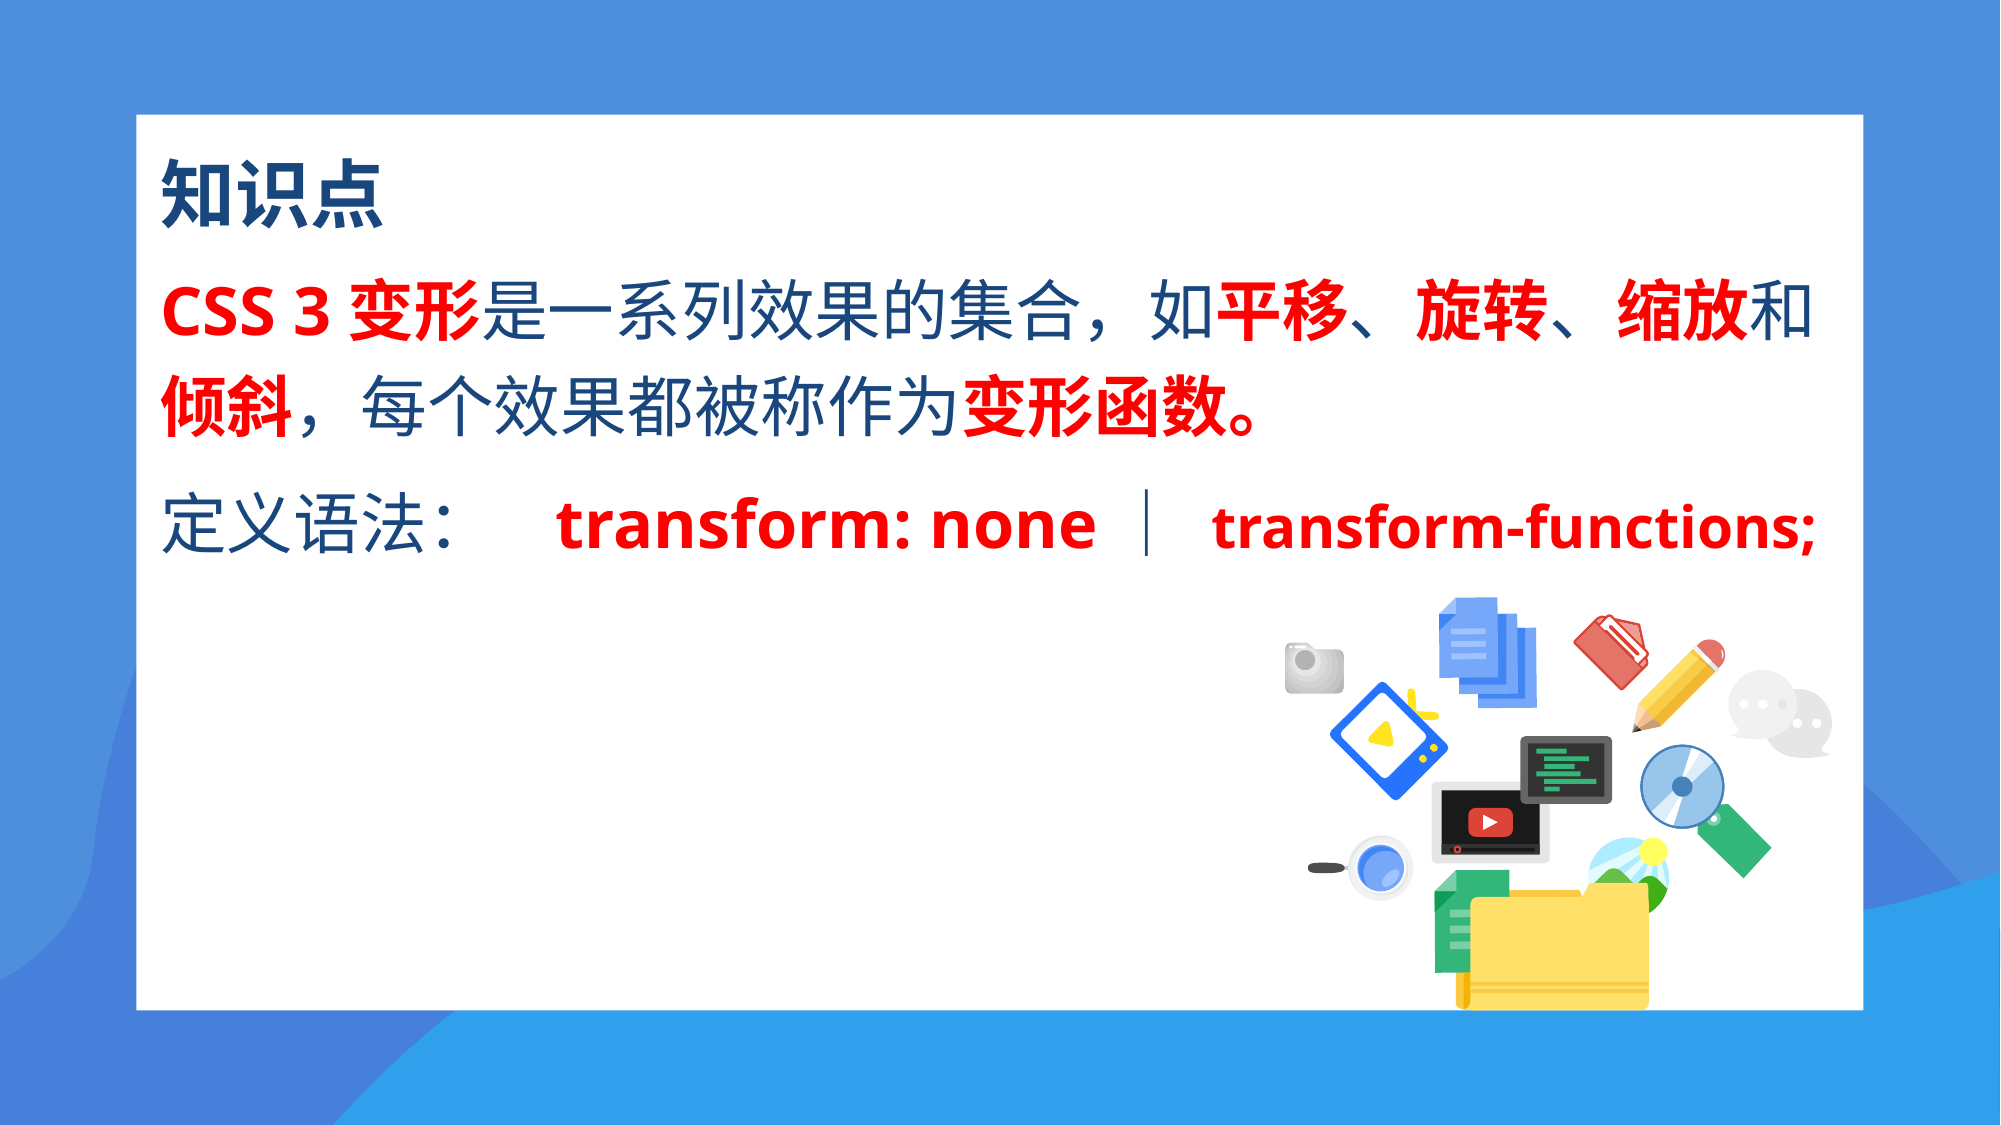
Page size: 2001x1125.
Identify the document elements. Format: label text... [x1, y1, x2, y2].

title 知识点 [145, 108, 1035, 246]
list CSS 3变形是一系列效果的集合，如平移、旋转、缩放和倾斜，每个效果都被称作为变形函数。 定义语法： transform: none｜ transform-functions; [145, 245, 1855, 1004]
